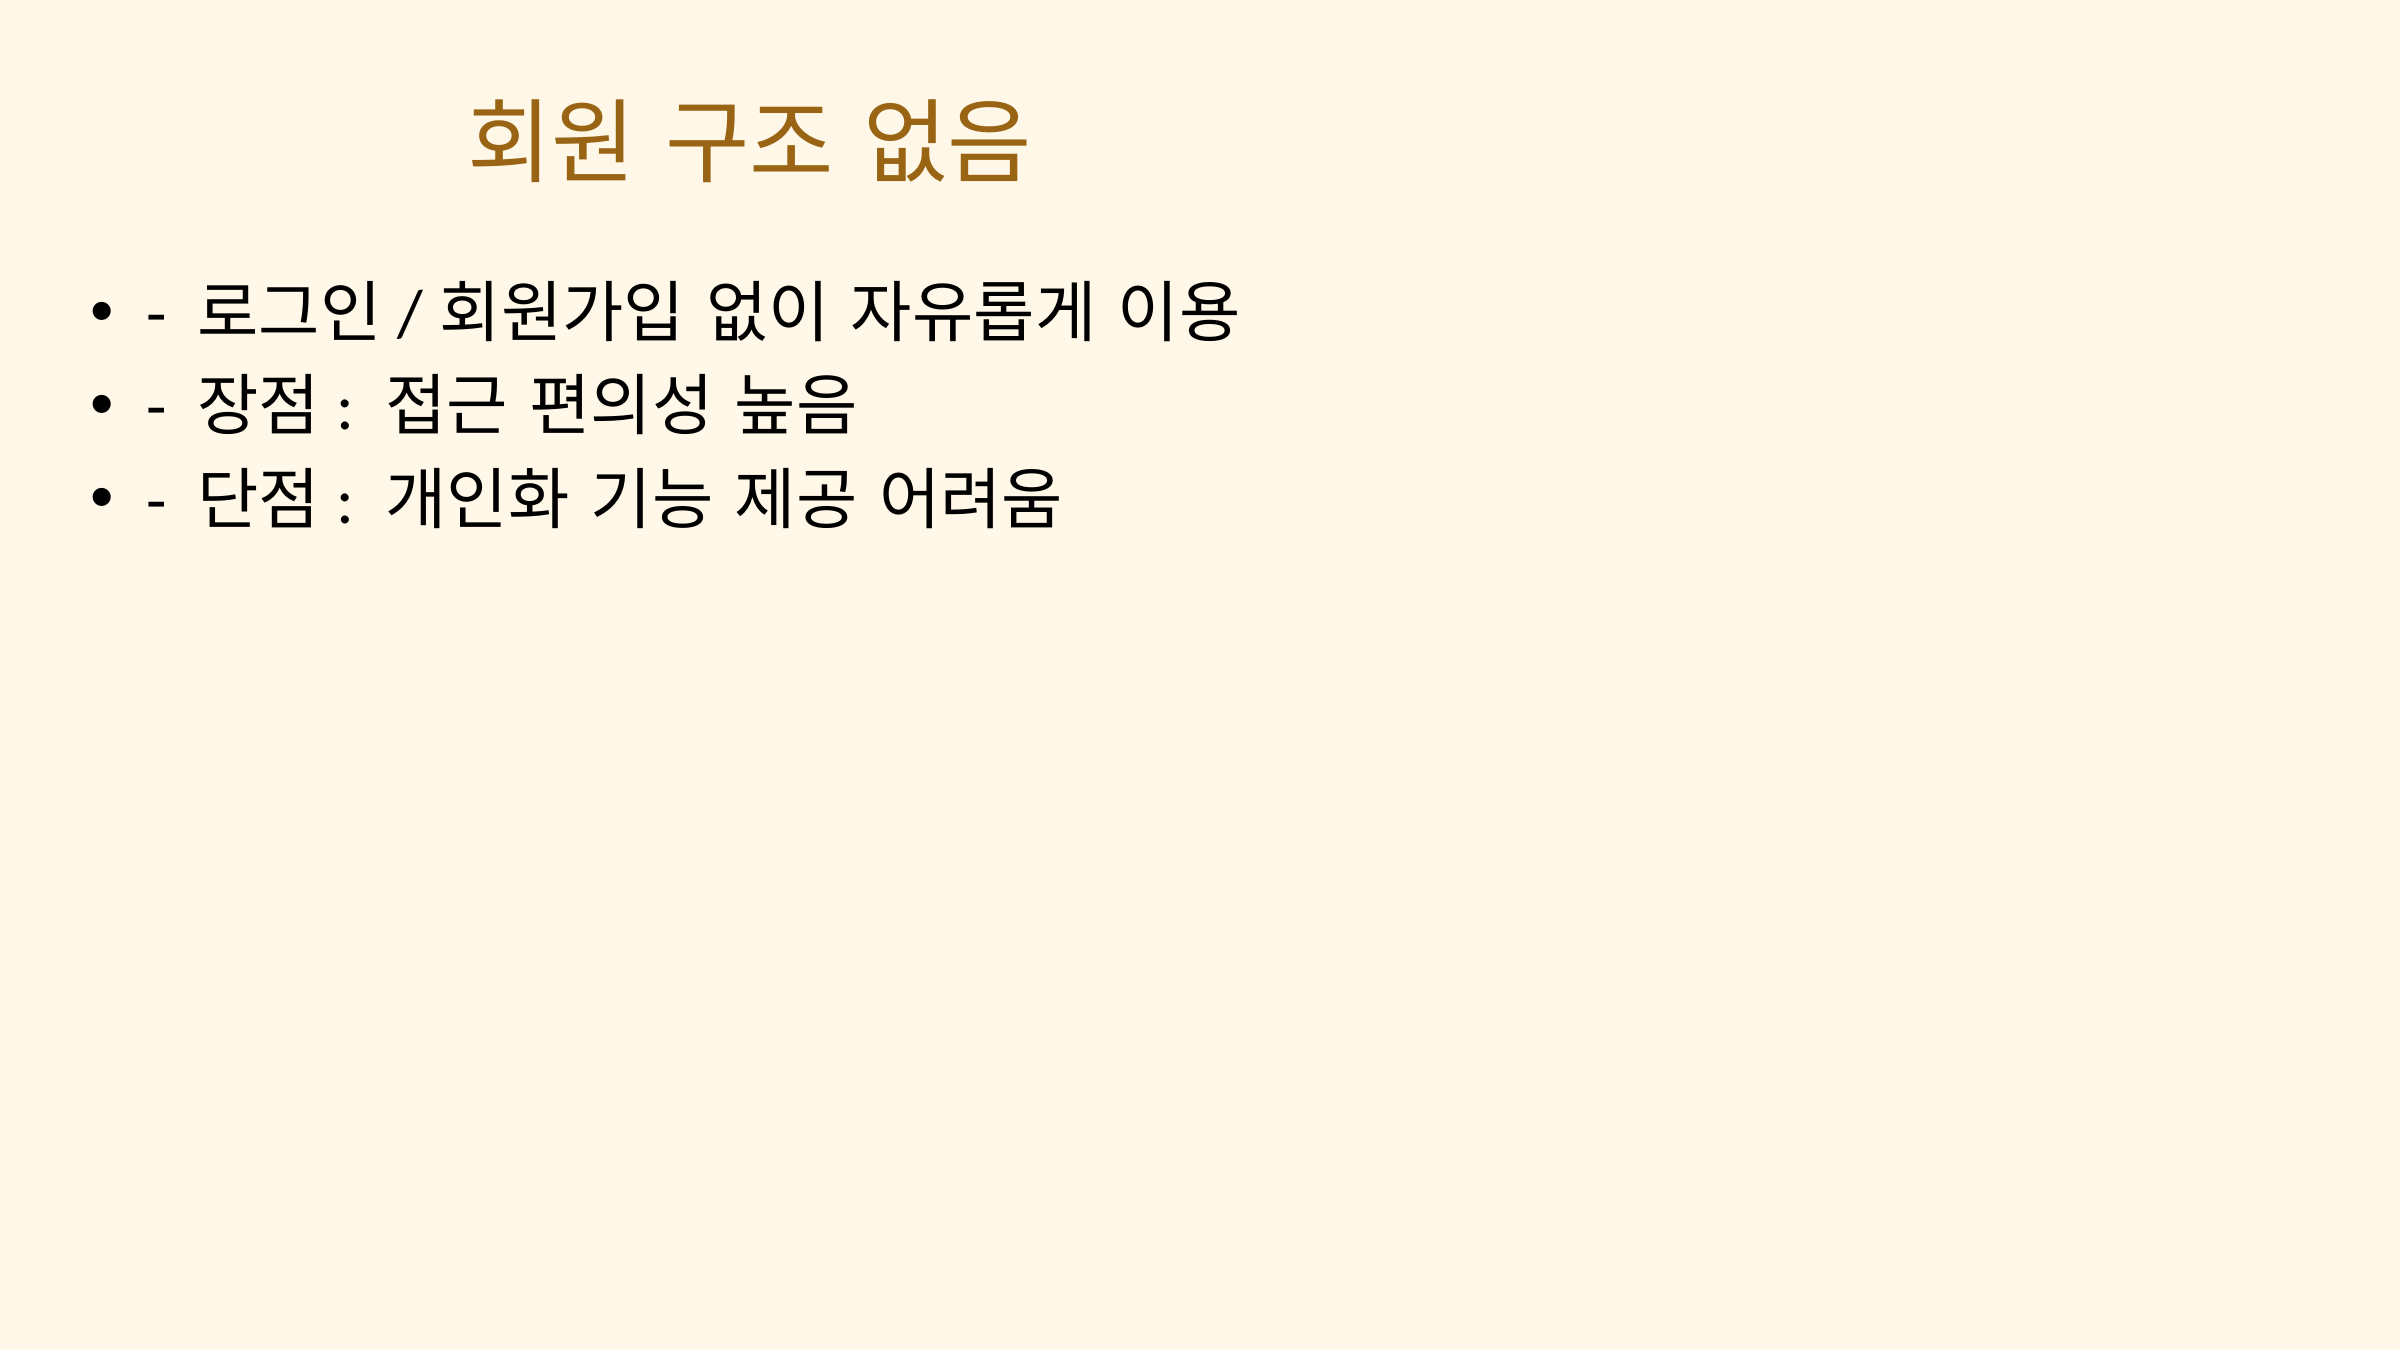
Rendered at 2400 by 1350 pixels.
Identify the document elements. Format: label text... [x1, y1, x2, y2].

text_box - 로그인/회원가입 없이 자유롭게 이용 - 장점: 접근 편의성 높음 - 단점: 개인화 기능 제공 어려움 [75, 262, 1425, 1005]
text_box 회원 구조 없음 [75, 45, 1425, 233]
